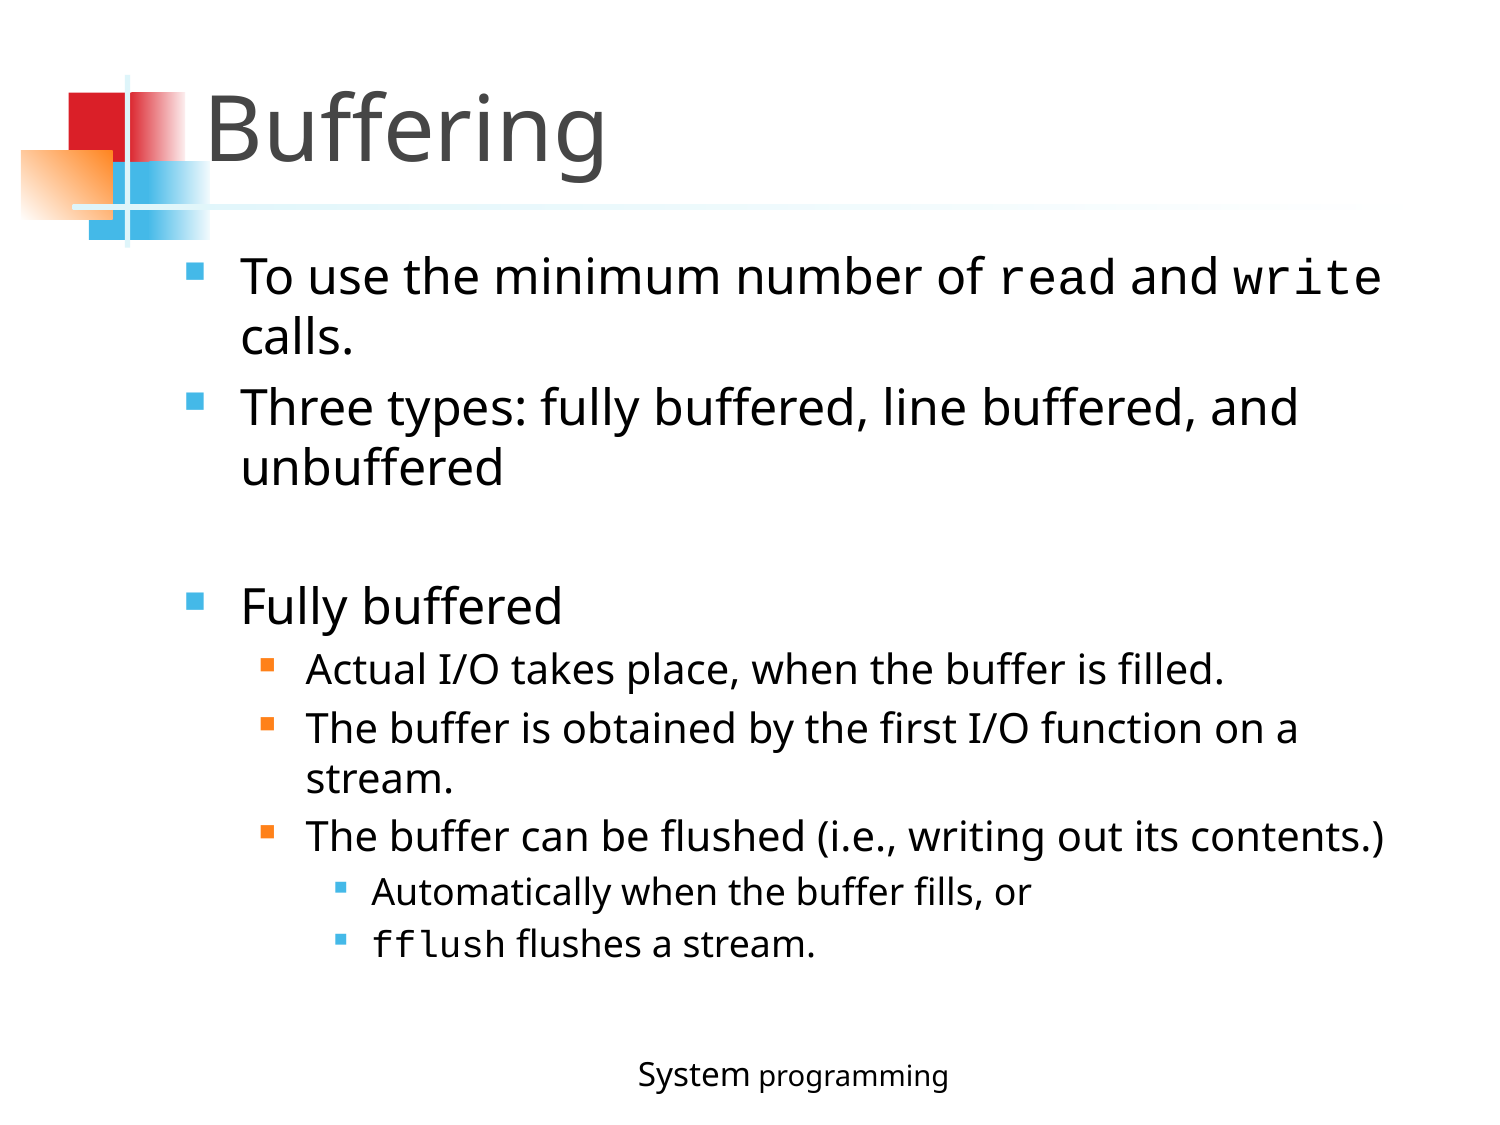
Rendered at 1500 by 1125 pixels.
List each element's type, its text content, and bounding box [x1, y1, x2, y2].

title Buffering [188, 34, 1468, 188]
list To use the minimum number of read and write calls. Three types: fully buffered, line buffered, and unbuffered Fully buffered Actual I/O takes place, when the buffer is filled. The buffer is obtained by the first I/O function on a stream. The buffer can be flushed (i.e., writing out its contents.) Automatically when the buffer fills, or fflush flushes a stream. [168, 237, 1448, 926]
